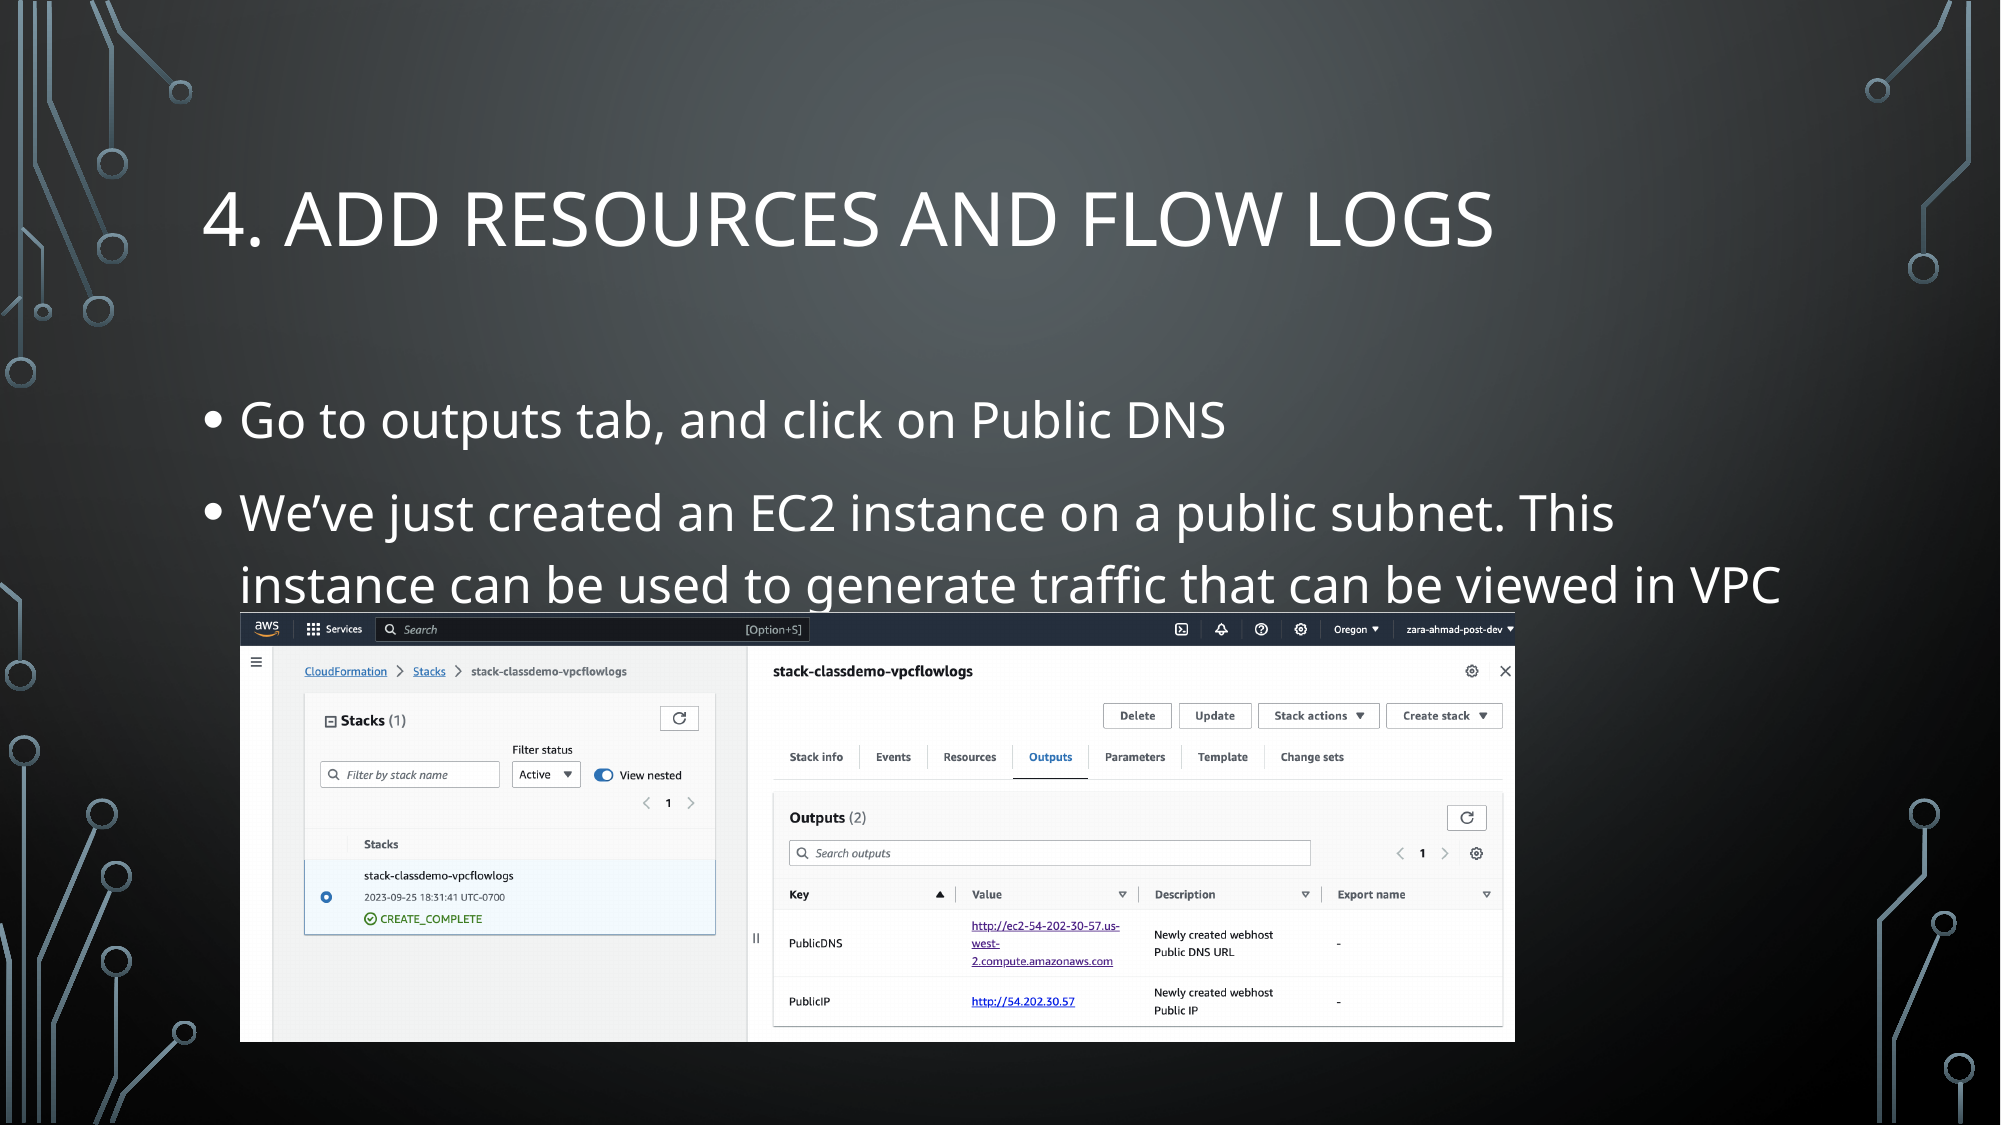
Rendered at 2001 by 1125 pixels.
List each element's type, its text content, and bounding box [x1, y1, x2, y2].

list Go to outputs tab, and click on Public DNS We’ve just created an EC2 instance on a public subnet. This instance can be used to generate traffic that can be viewed in VPC Flow logs [187, 369, 1813, 950]
picture [239, 611, 1516, 1042]
title 4. Add Resources and Flow Logs [187, 101, 1813, 344]
